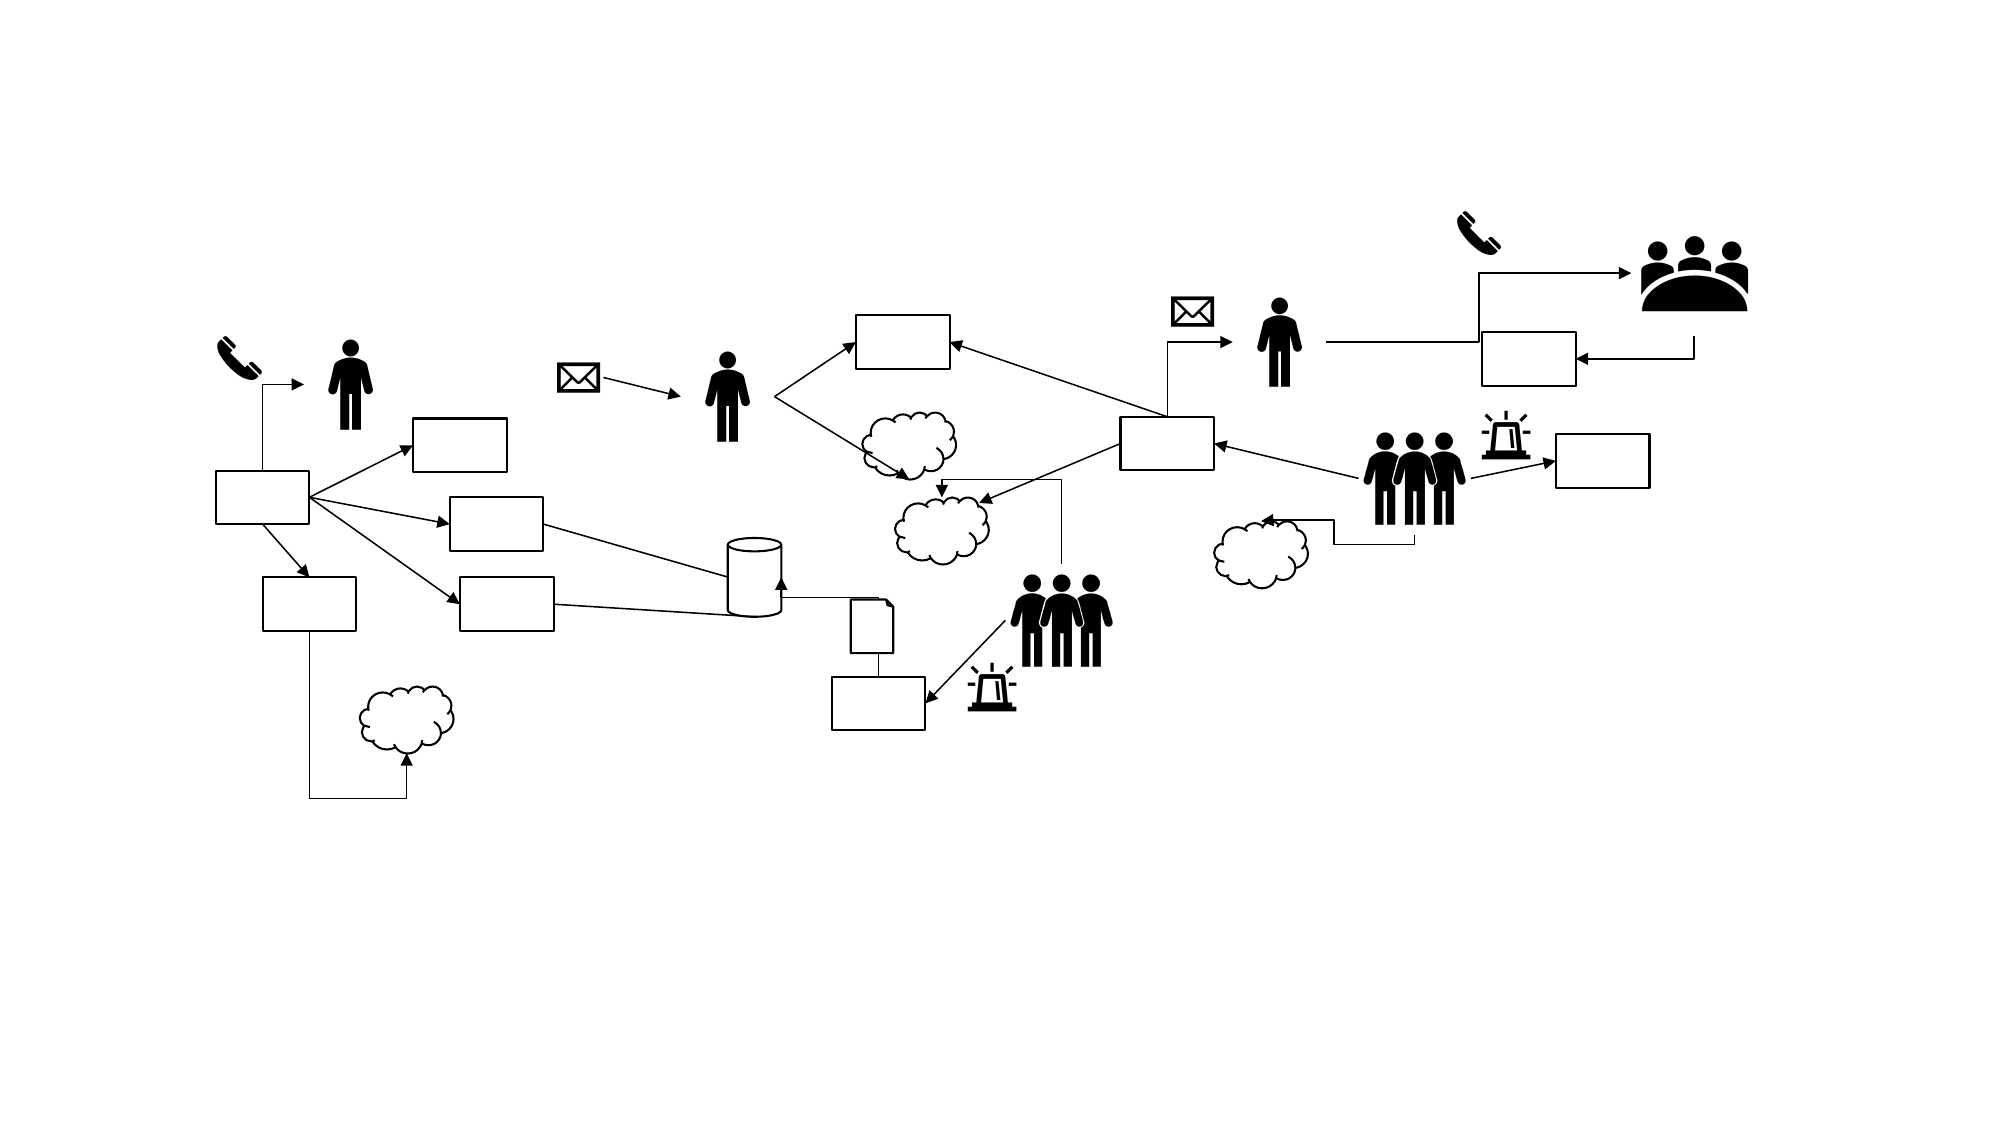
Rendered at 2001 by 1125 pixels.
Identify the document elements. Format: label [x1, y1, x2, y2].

text_box [213, 207, 1758, 754]
